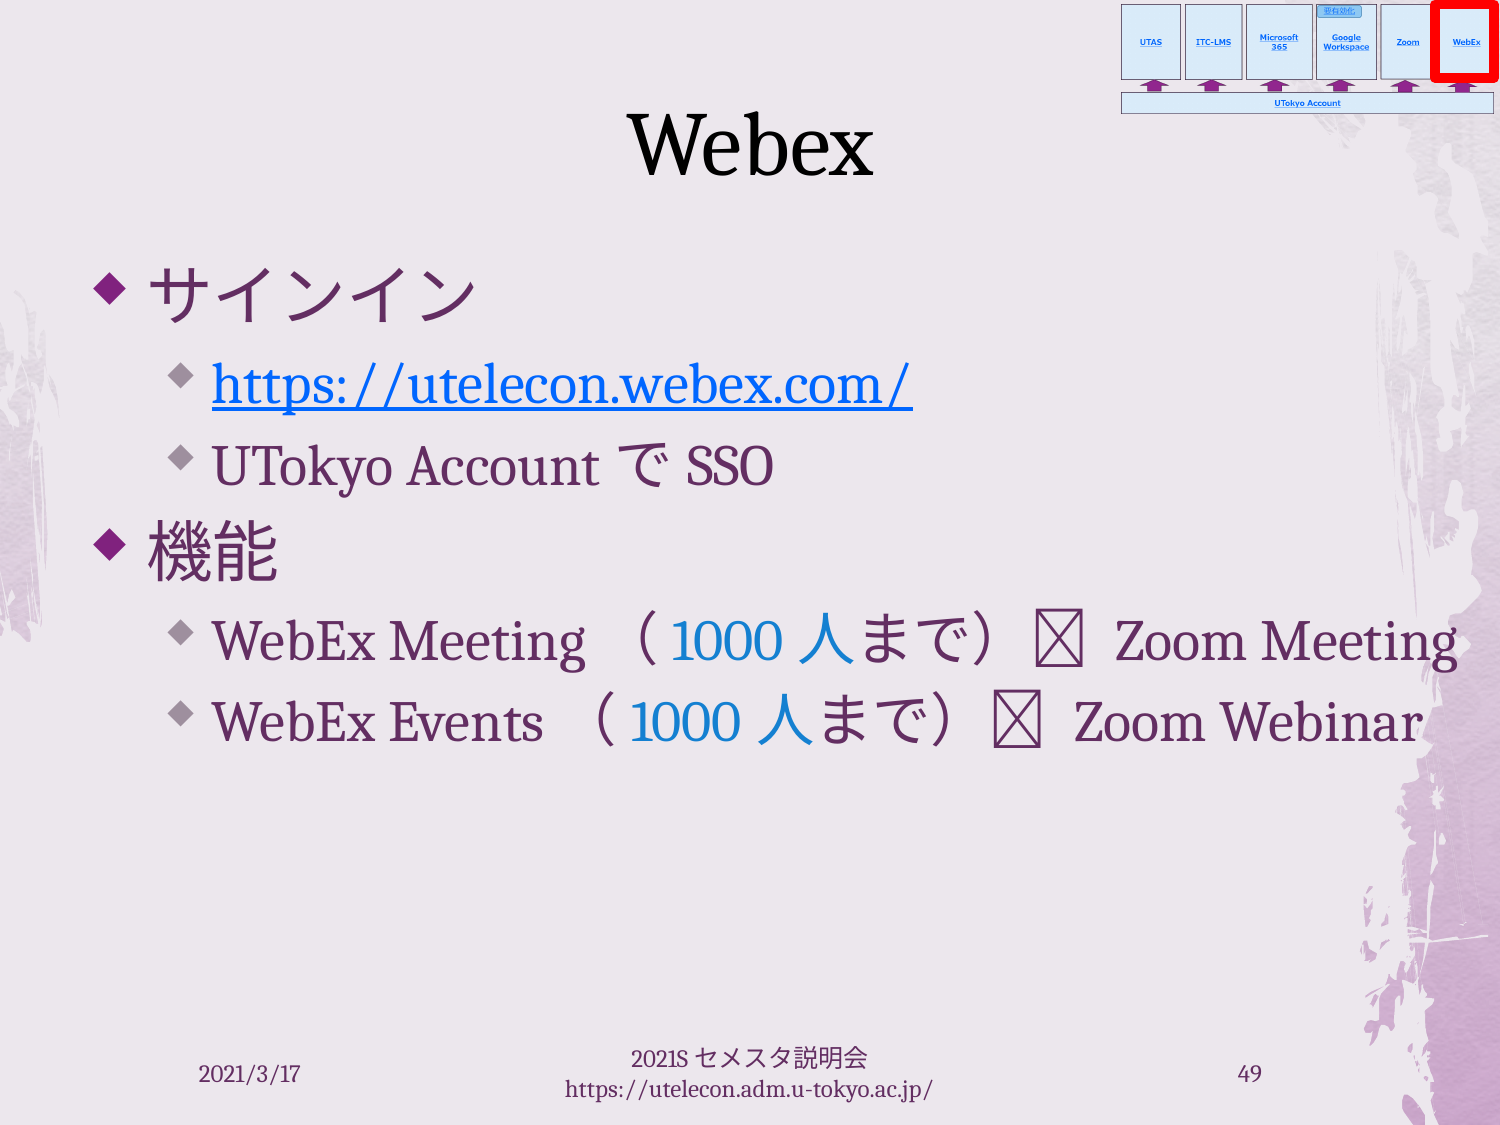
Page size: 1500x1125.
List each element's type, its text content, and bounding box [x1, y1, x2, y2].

slide_number 49 [1074, 1042, 1425, 1103]
picture [1120, 4, 1494, 115]
footer 2021Sセメスタ説明会 https://utelecon.adm.u-tokyo.ac.jp/ [512, 1042, 988, 1103]
list サインイン https://utelecon.webex.com/ UTokyo AccountでSSO 機能 WebEx Meeting（1000人まで） Zoom Meeting WebEx Events（1000人まで） Zoom Webinar [75, 246, 1483, 989]
title Webex [75, 45, 1425, 233]
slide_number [75, 1042, 425, 1103]
